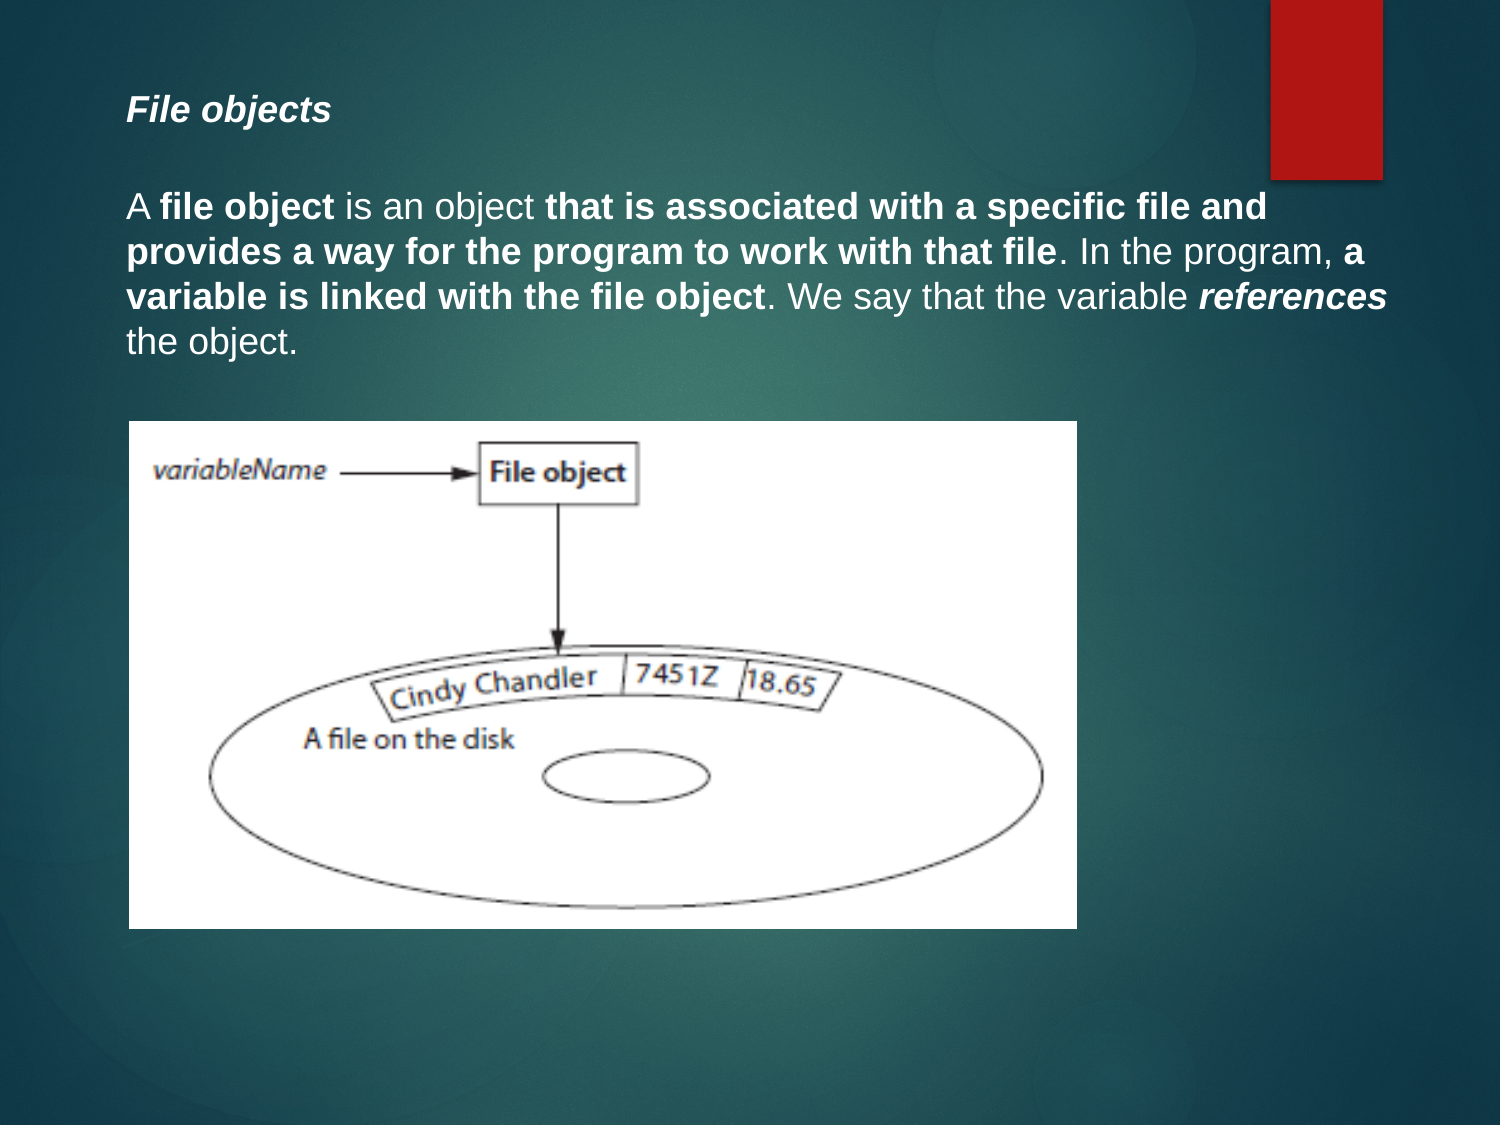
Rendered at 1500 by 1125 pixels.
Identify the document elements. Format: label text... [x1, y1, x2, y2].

picture [129, 420, 1077, 929]
text_box File objects A file object is an object that is associated with a specific file and provides a way for the program to work with that file. In the program, a variable is linked with the file object. We say that the variable references the object. [111, 71, 1426, 370]
